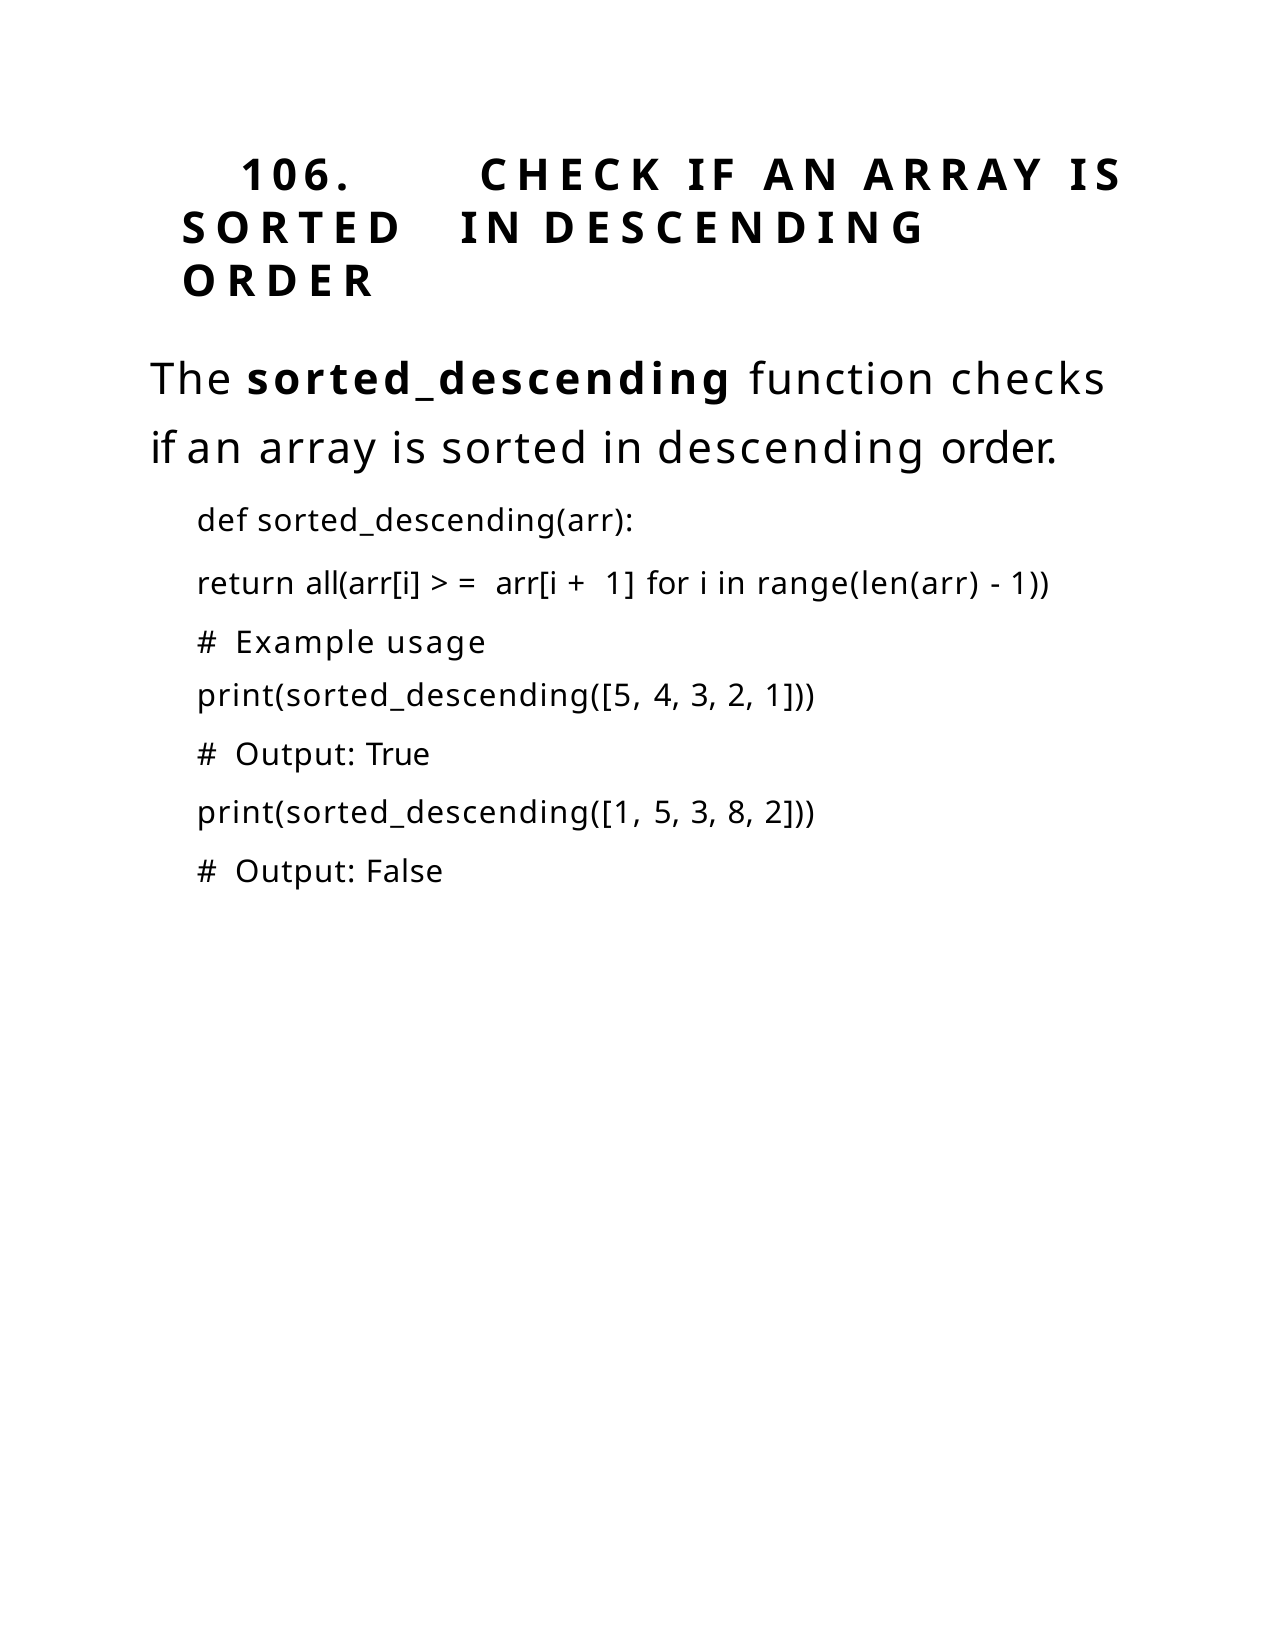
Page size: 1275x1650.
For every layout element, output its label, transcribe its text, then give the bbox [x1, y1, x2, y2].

text_box 106. CHECK IF AN ARRAY IS SORTED IN DESCENDING ORDER The sorted_descending function checks if an array is sorted in descending order. def sorted_descending(arr): return all(arr[i] >= arr[i + 1] for i in range(len(arr) - 1)) # Example usage print(sorted_descending([5, 4, 3, 2, 1])) # Output: True print(sorted_descending([1, 5, 3, 8, 2])) # Output: False [147, 144, 1126, 889]
